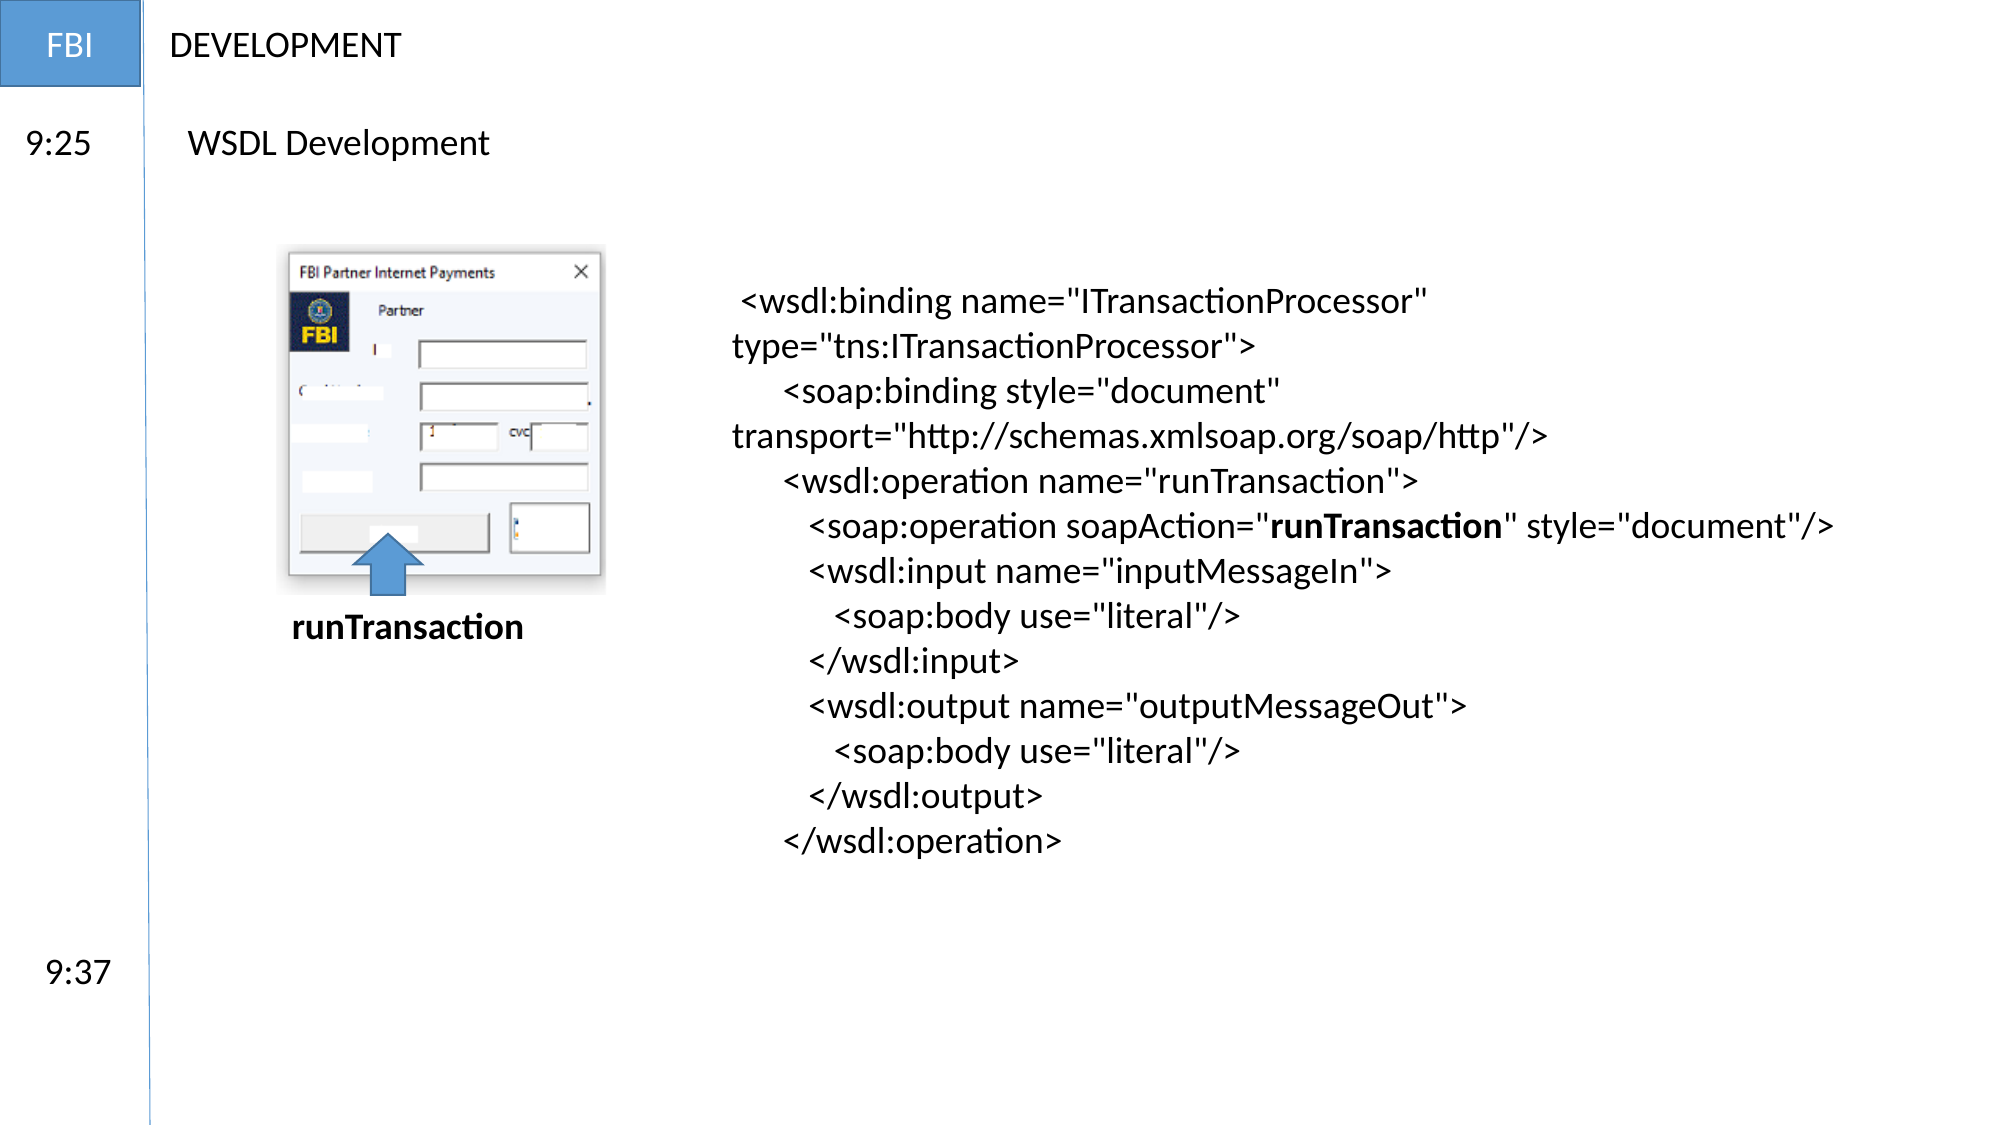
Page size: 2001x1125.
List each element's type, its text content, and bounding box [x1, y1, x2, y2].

text_box runTransaction [277, 595, 540, 655]
text_box WSDL Development [172, 110, 506, 171]
text_box FBI [0, 0, 141, 87]
text_box <wsdl:binding name="ITransactionProcessor" type="tns:ITransactionProcessor"> <soap:binding style="document" transport="http://schemas.xmlsoap.org/soap/http"/> <wsdl:operation name="runTransaction"> <soap:operation soapAction="runTransaction" style="document"/> <wsdl:input name="inputMessageIn"> <soap:body use="literal"/> </wsdl:input> <wsdl:output name="outputMessageOut"> <soap:body use="literal"/> </wsdl:output> </wsdl:operation> [717, 269, 1917, 869]
text_box 9:37 [29, 939, 127, 1000]
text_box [143, 0, 150, 1125]
text_box 9:25 [10, 110, 108, 171]
picture [275, 244, 650, 595]
text_box DEVELOPMENT [154, 12, 418, 73]
